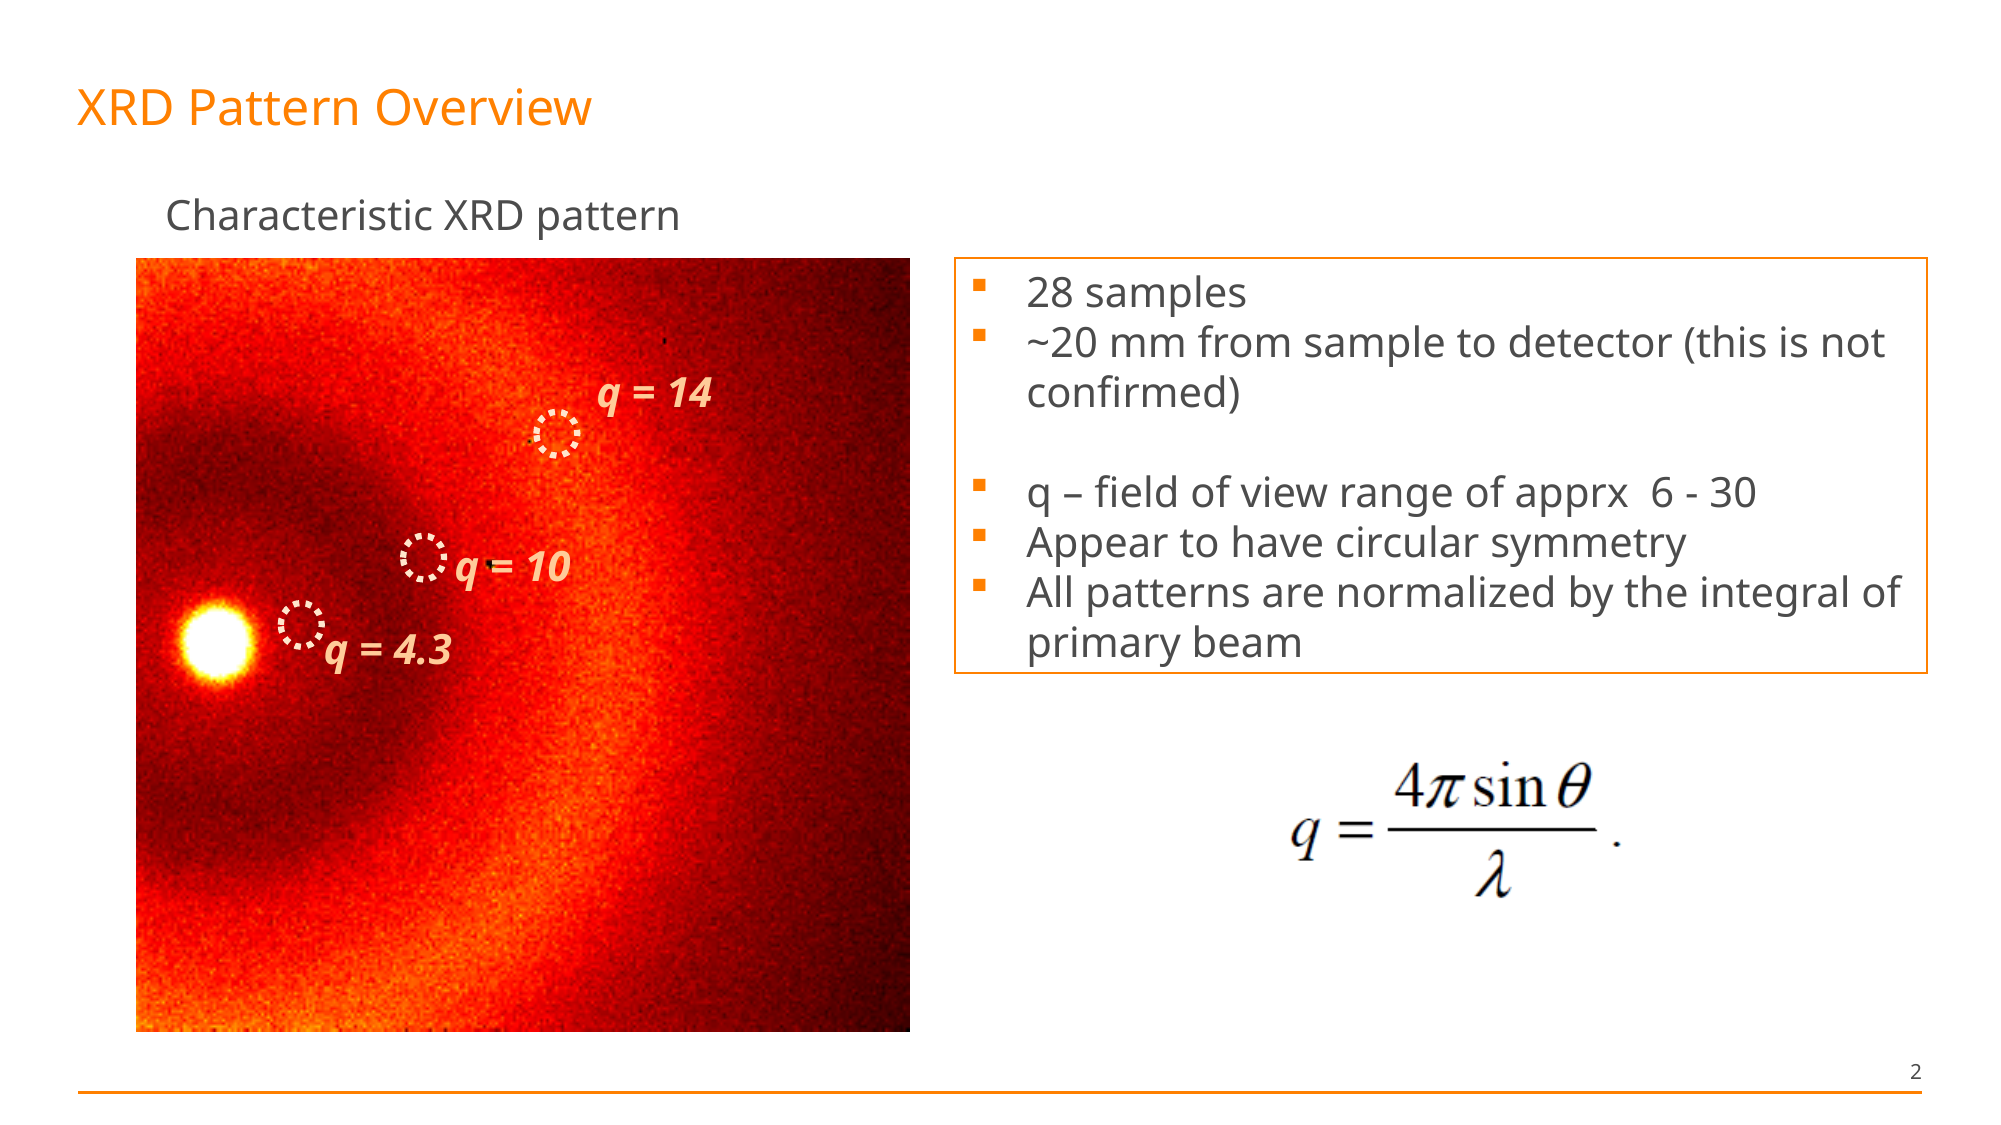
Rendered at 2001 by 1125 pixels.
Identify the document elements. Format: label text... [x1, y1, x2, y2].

text_box 28 samples ~20 mm from sample to detector (this is not confirmed) q – field of view range of apprx 6 - 30 Appear to have circular symmetry All patterns are normalized by the integral of primary beam [954, 257, 1928, 674]
title XRD Pattern Overview [63, 0, 1788, 218]
text_box Characteristic XRD pattern [150, 180, 697, 246]
picture [136, 258, 910, 1032]
picture [1258, 729, 1622, 926]
slide_number 2 [1487, 1042, 1937, 1103]
